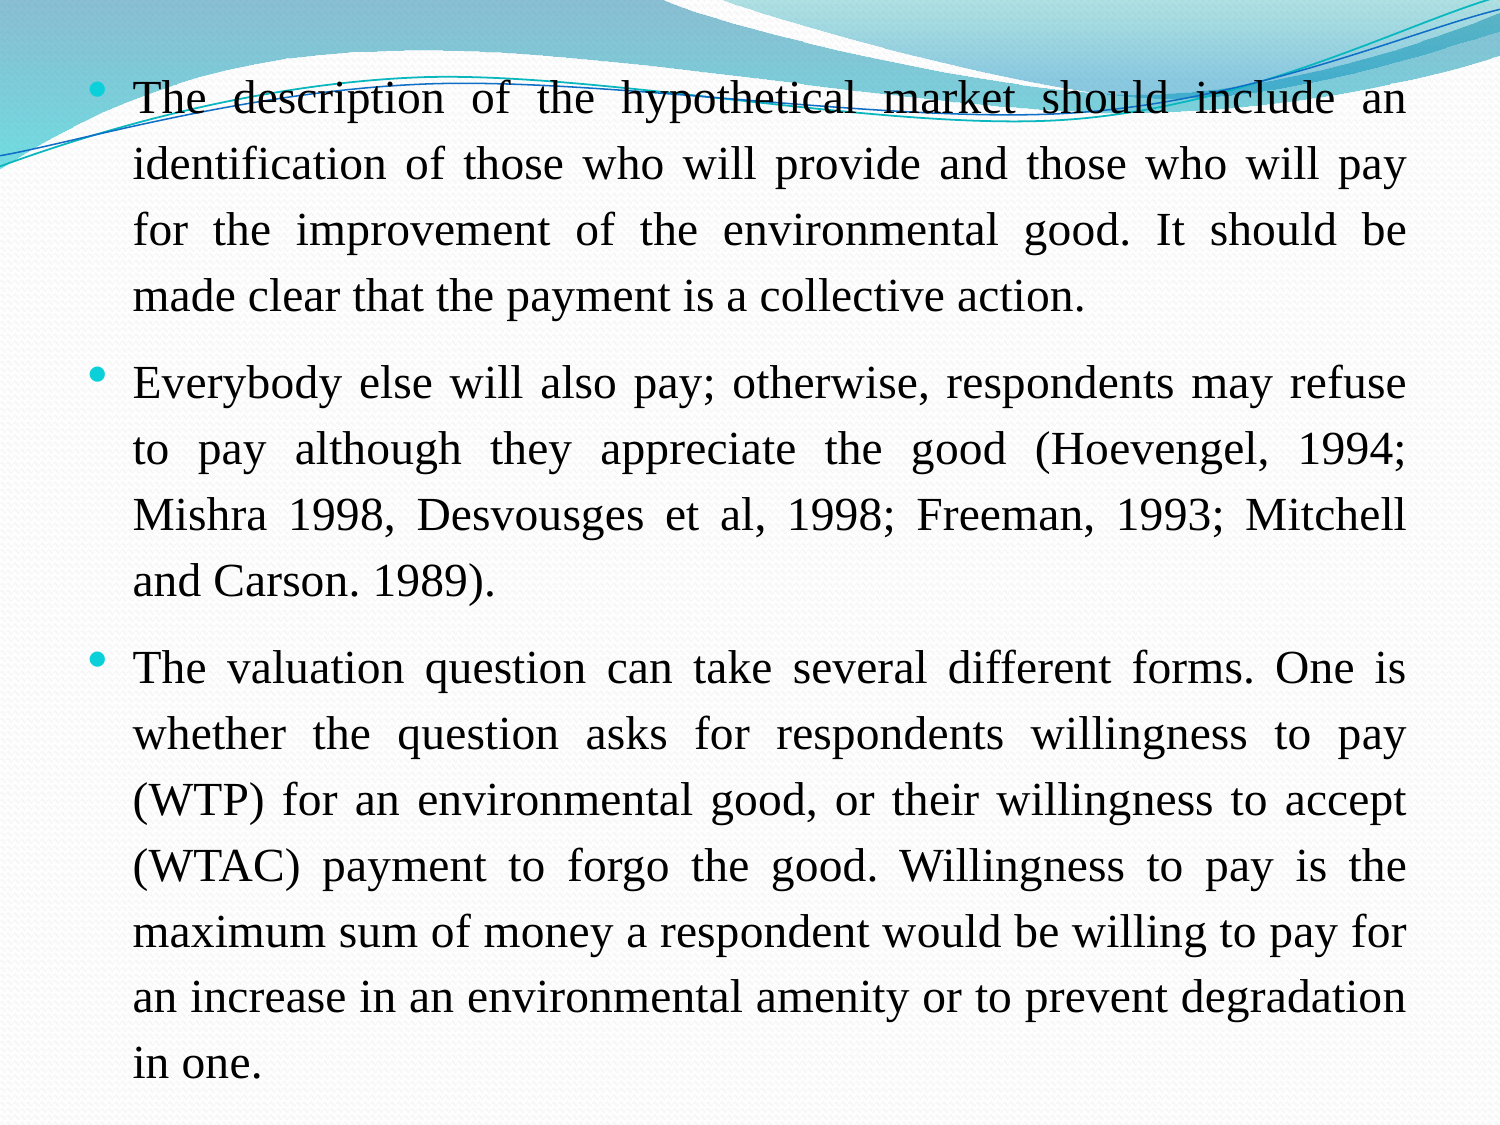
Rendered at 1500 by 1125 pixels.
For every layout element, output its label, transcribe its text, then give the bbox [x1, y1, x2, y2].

list The description of the hypothetical market should include an identification of those who will provide and those who will pay for the improvement of the environmental good. It should be made clear that the payment is a collective action. Everybody else will also pay; otherwise, respondents may refuse to pay although they appreciate the good (Hoevengel, 1994; Mishra 1998, Desvousges et al, 1998; Freeman, 1993; Mitchell and Carson. 1989). The valuation question can take several different forms. One is whether the question asks for respondents willingness to pay (WTP) for an environmental good, or their willingness to accept (WTAC) payment to forgo the good. Willingness to pay is the maximum sum of money a respondent would be willing to pay for an increase in an environmental amenity or to prevent degradation in one. [75, 50, 1425, 1100]
